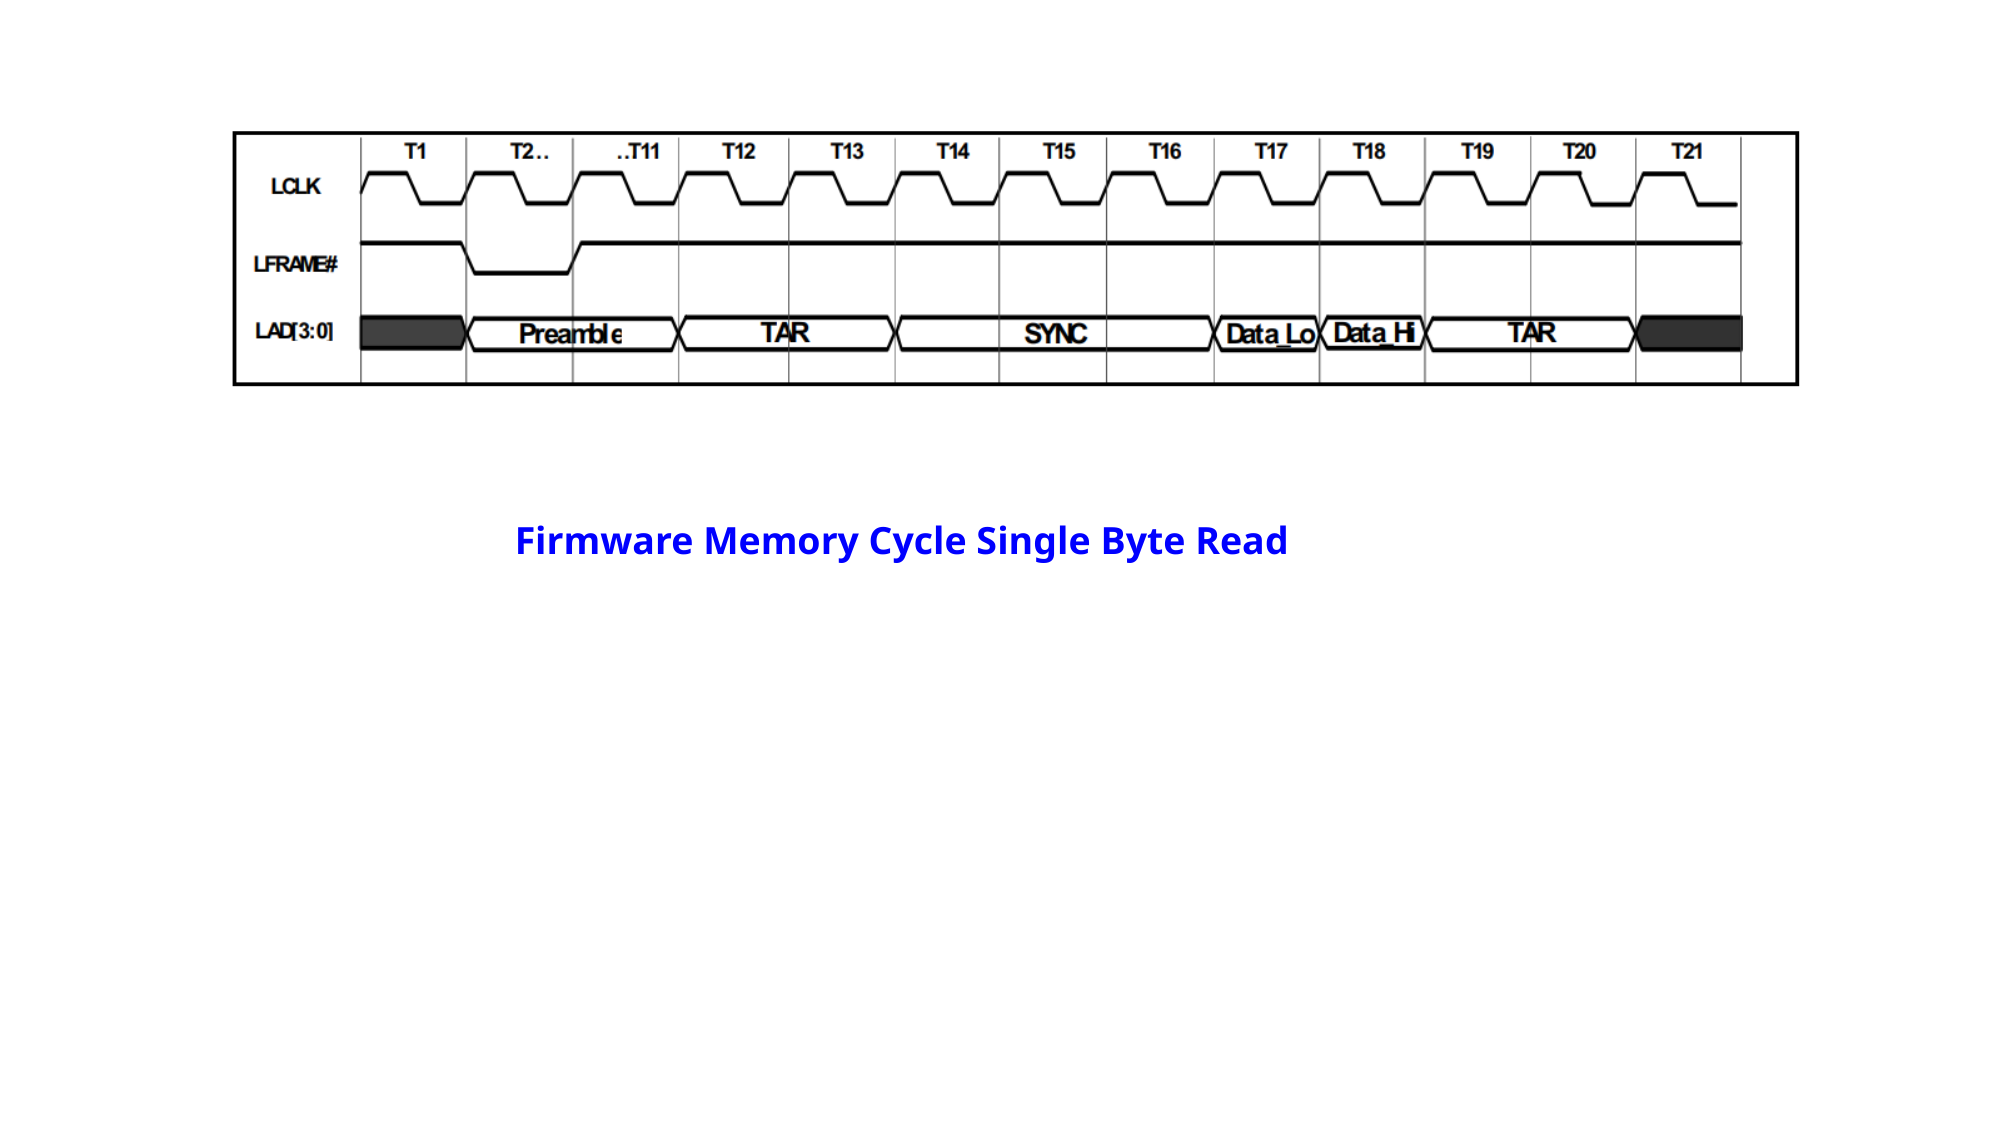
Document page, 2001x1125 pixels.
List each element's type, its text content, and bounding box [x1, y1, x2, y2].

picture [229, 125, 1808, 390]
text_box Firmware Memory Cycle Single Byte Read [500, 509, 1500, 615]
